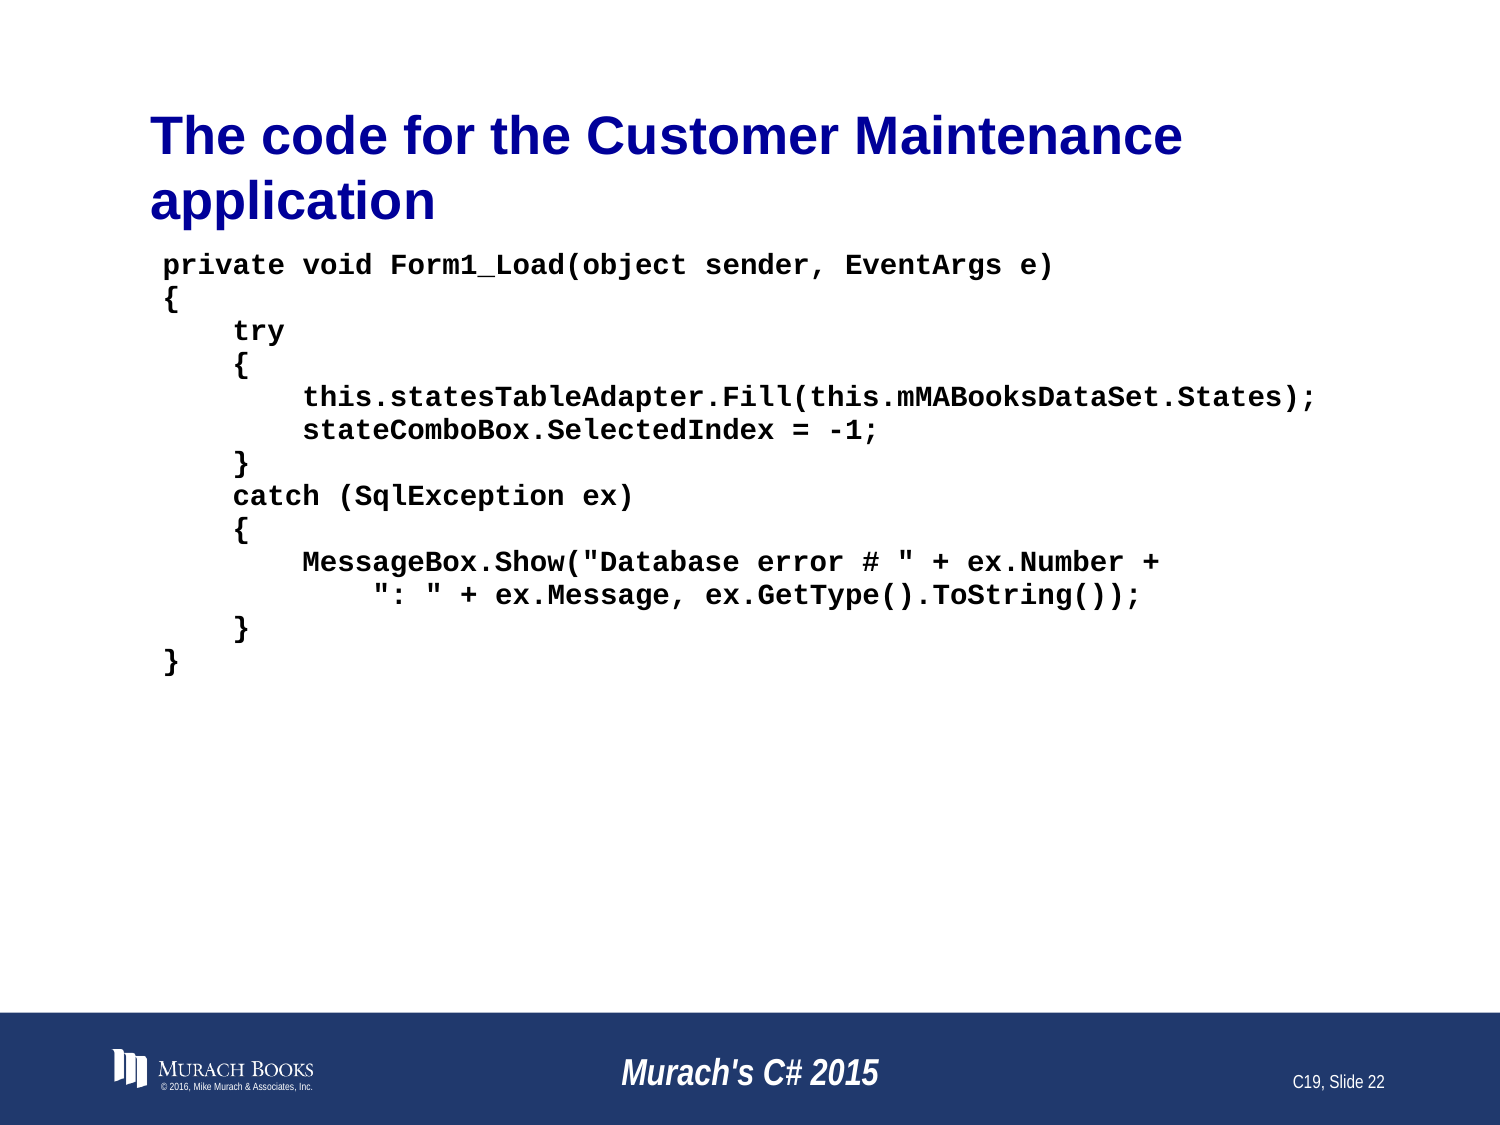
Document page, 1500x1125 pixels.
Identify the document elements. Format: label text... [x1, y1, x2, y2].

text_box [162, 249, 1361, 719]
slide_number Murach's C# 2015 [463, 1025, 1050, 1100]
title The code for the Customer Maintenance application [150, 99, 1350, 232]
slide_number C19, Slide 22 [1087, 1025, 1400, 1100]
footer © 2016, Mike Murach & Associates, Inc. [12, 1025, 463, 1100]
